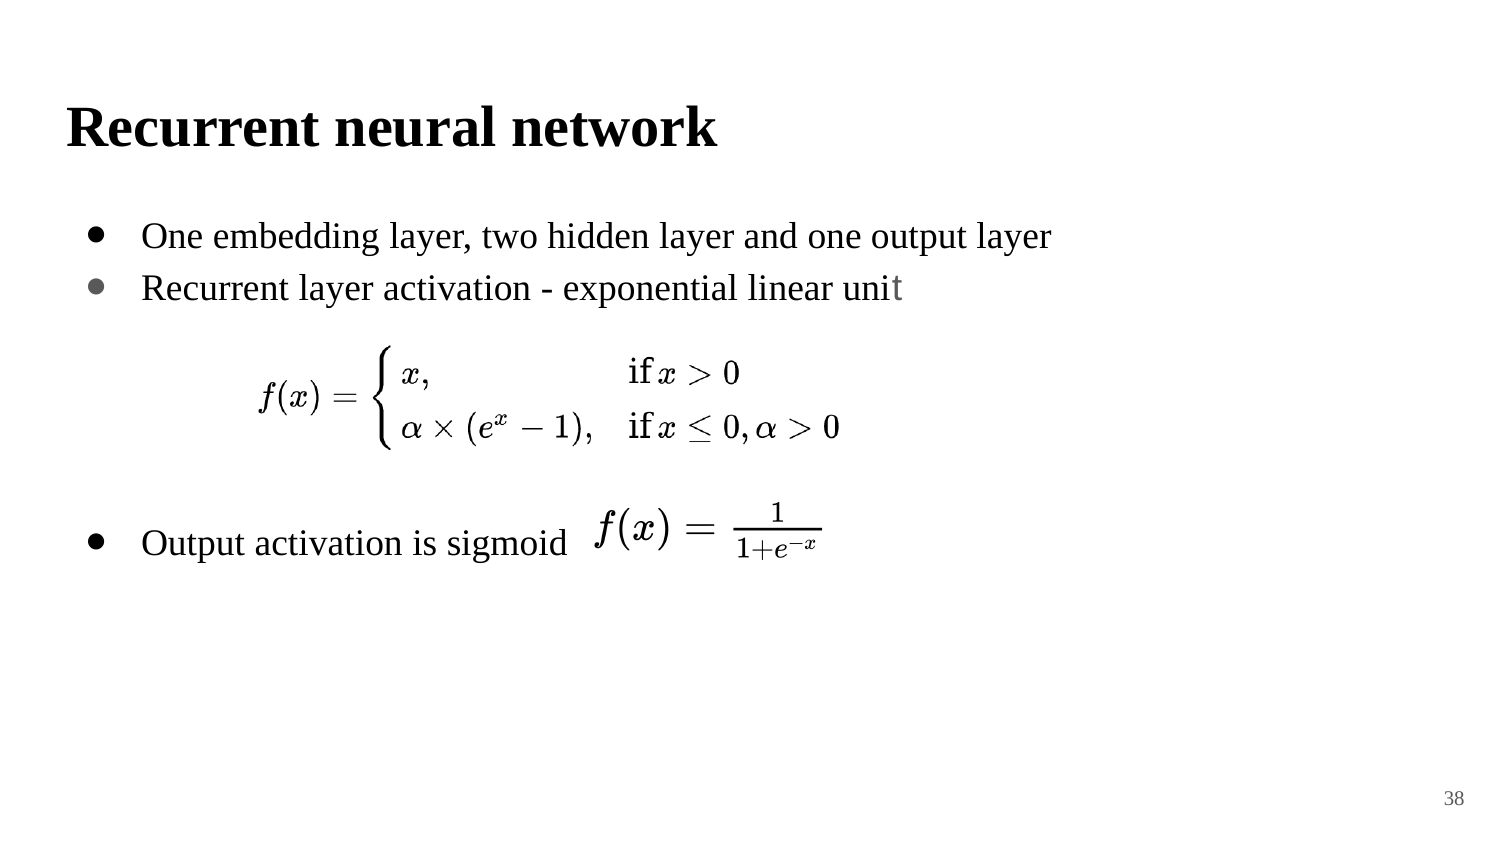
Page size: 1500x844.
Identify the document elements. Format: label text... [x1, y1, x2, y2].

picture [255, 342, 846, 453]
slide_number ‹#› [1389, 764, 1480, 830]
title Recurrent neural network [51, 72, 1449, 167]
picture [592, 498, 827, 564]
list One embedding layer, two hidden layer and one output layer Recurrent layer activation - exponential linear unit Output activation is sigmoid [51, 189, 1449, 750]
